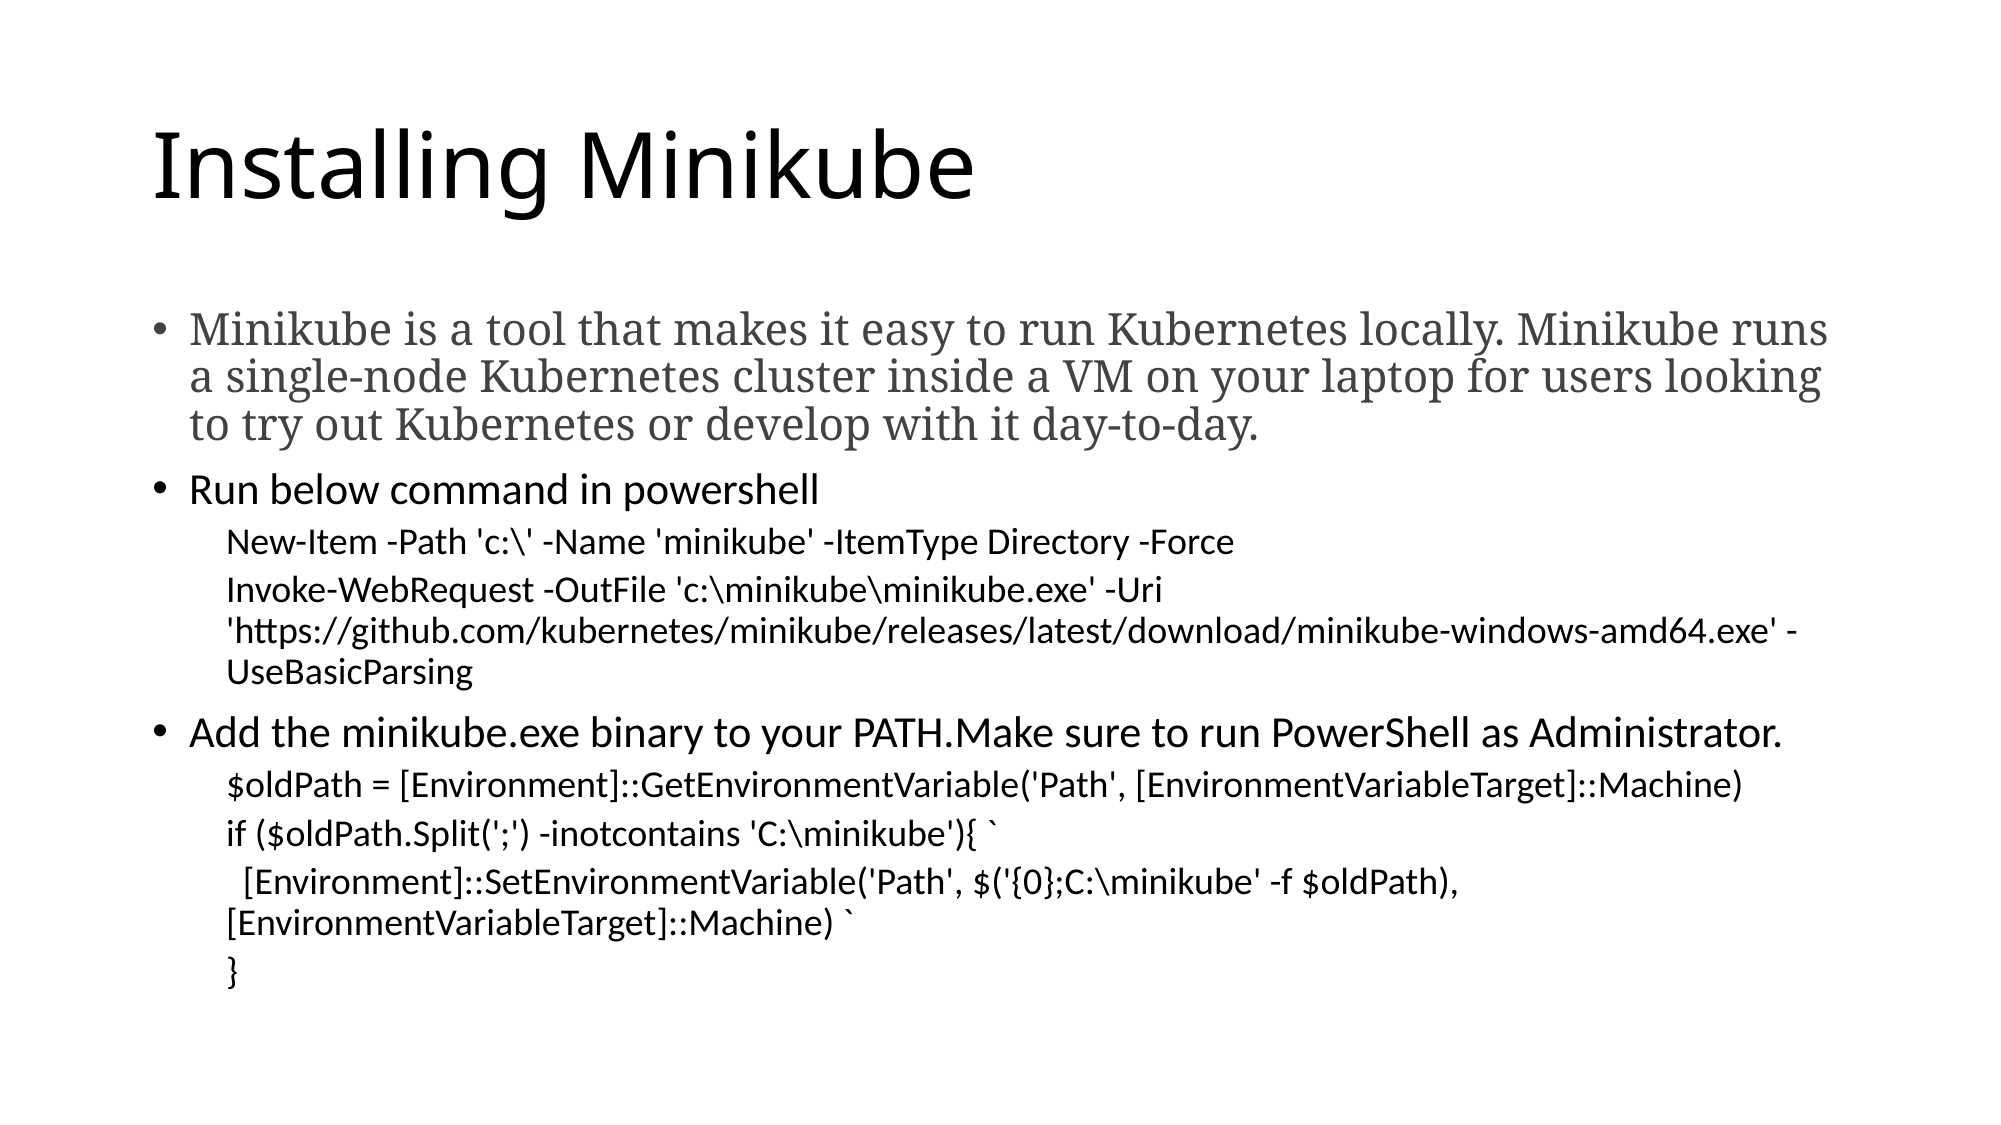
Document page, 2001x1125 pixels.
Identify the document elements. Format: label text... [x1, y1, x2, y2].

title Installing Minikube [137, 59, 1863, 278]
list Minikube is a tool that makes it easy to run Kubernetes locally. Minikube runs a single-node Kubernetes cluster inside a VM on your laptop for users looking to try out Kubernetes or develop with it day-to-day. Run below command in powershell New-Item -Path 'c:\' -Name 'minikube' -ItemType Directory -Force Invoke-WebRequest -OutFile 'c:\minikube\minikube.exe' -Uri 'https://github.com/kubernetes/minikube/releases/latest/download/minikube-windows-amd64.exe' -UseBasicParsing Add the minikube.exe binary to your PATH.Make sure to run PowerShell as Administrator. $oldPath = [Environment]::GetEnvironmentVariable('Path', [EnvironmentVariableTarget]::Machine) if ($oldPath.Split(';') -inotcontains 'C:\minikube'){ ` [Environment]::SetEnvironmentVariable('Path', $('{0};C:\minikube' -f $oldPath), [EnvironmentVariableTarget]::Machine) ` } [137, 299, 1863, 1014]
